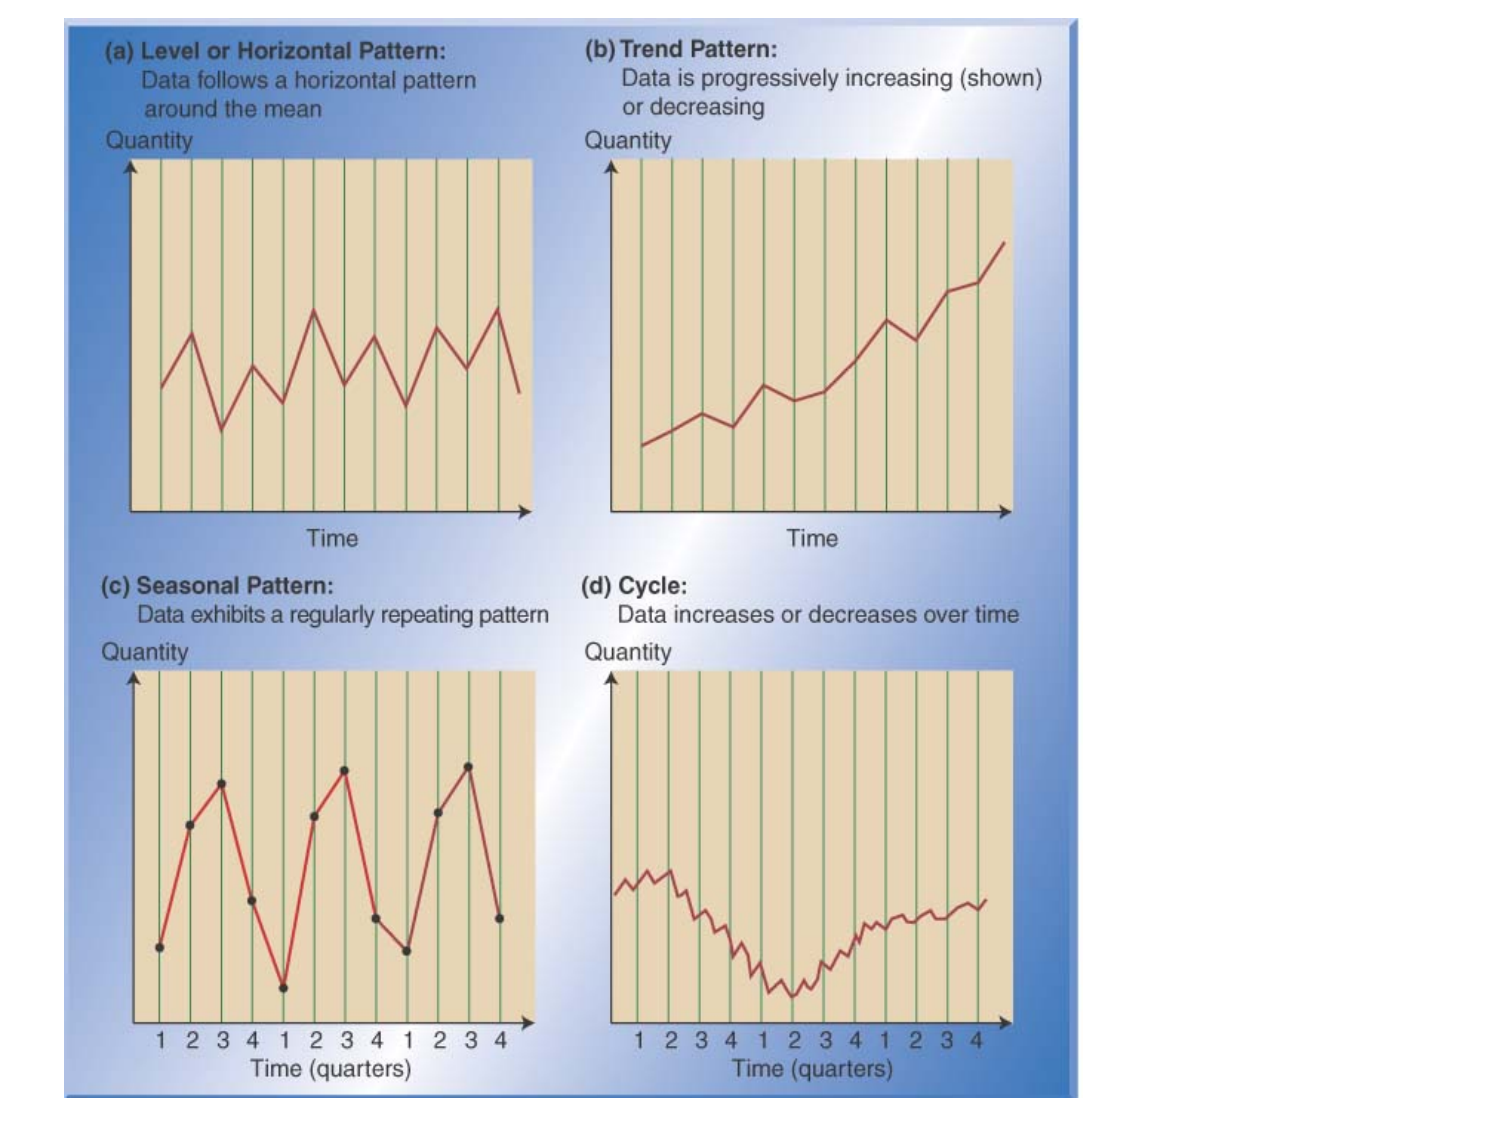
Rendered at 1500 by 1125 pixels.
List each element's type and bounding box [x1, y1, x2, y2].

list [64, 18, 1083, 1099]
